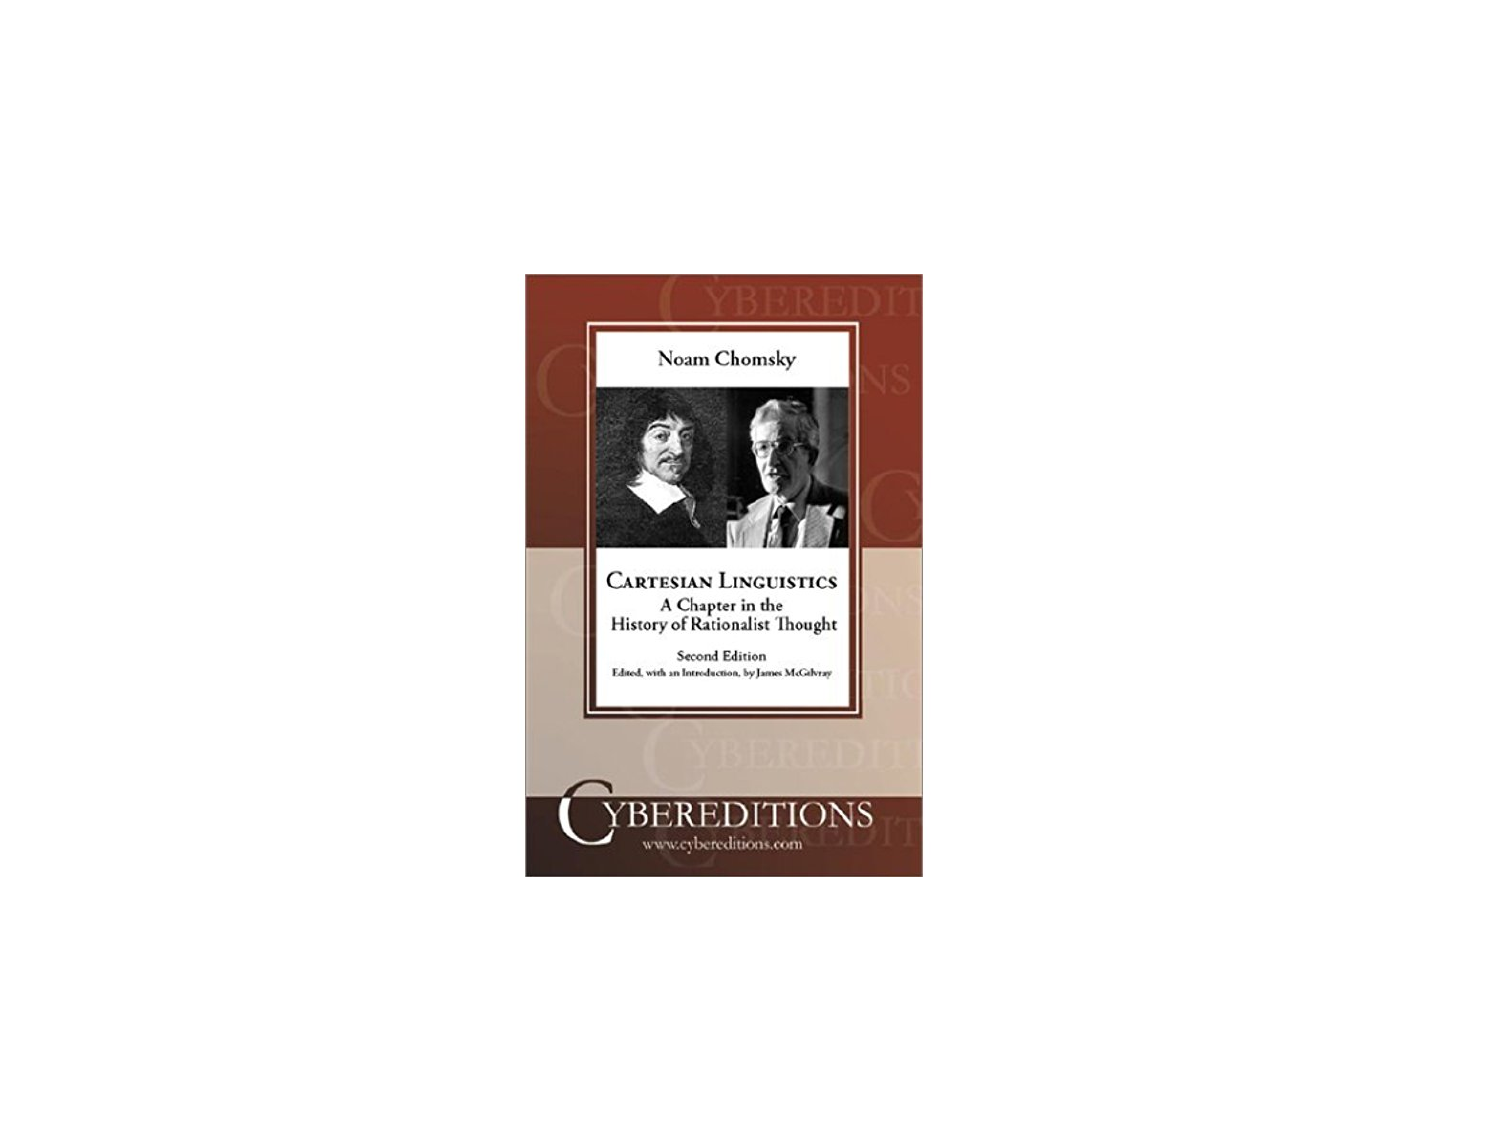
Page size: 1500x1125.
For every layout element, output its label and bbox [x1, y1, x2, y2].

picture [149, 274, 1297, 877]
